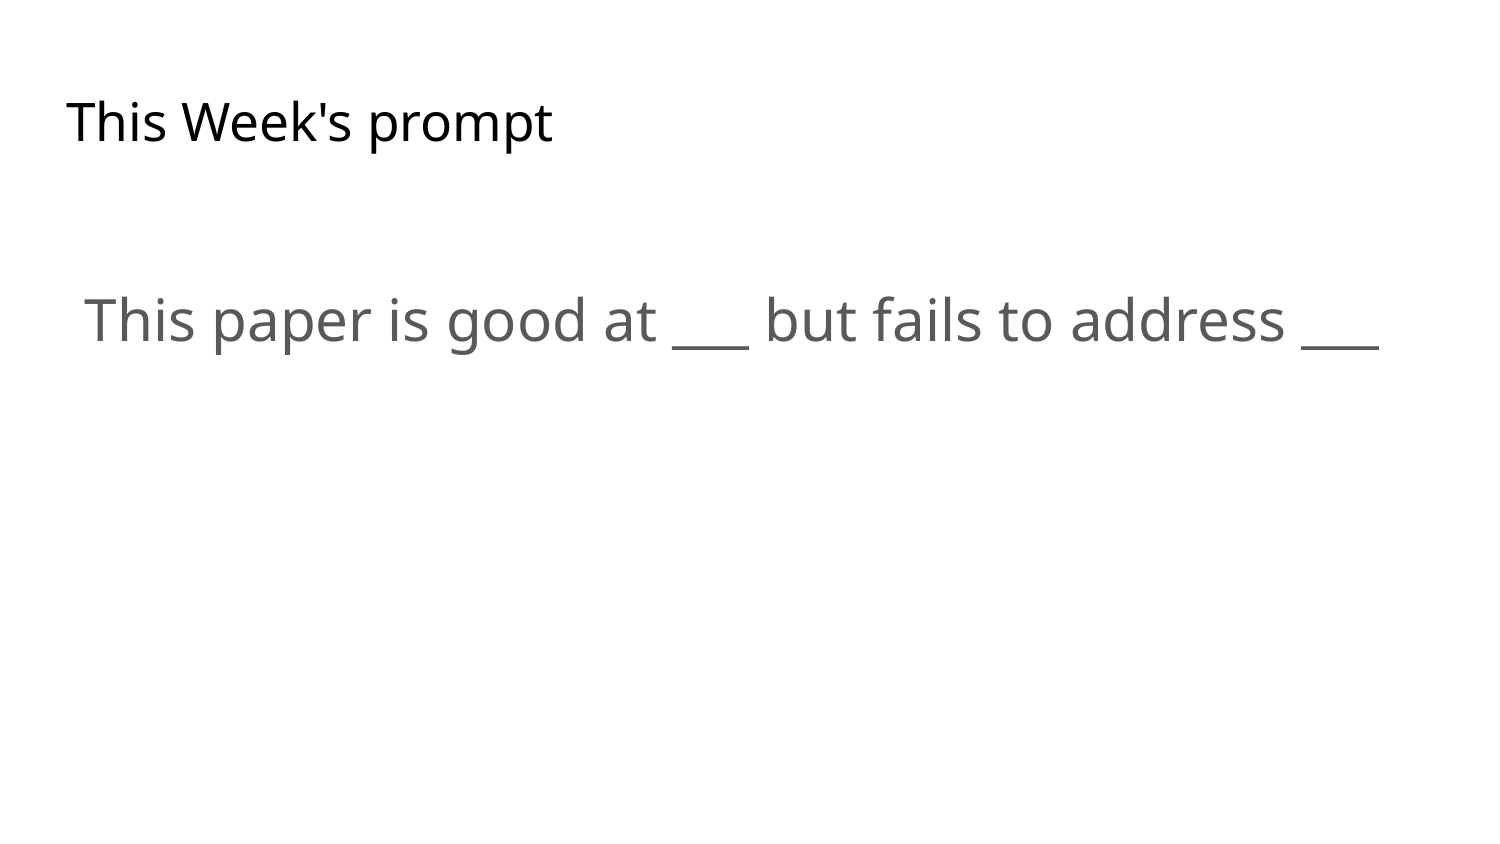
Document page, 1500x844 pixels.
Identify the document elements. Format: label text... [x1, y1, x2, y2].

title This Week's prompt [51, 72, 1449, 167]
list This paper is good at ___ but fails to address ___ [51, 189, 1449, 750]
